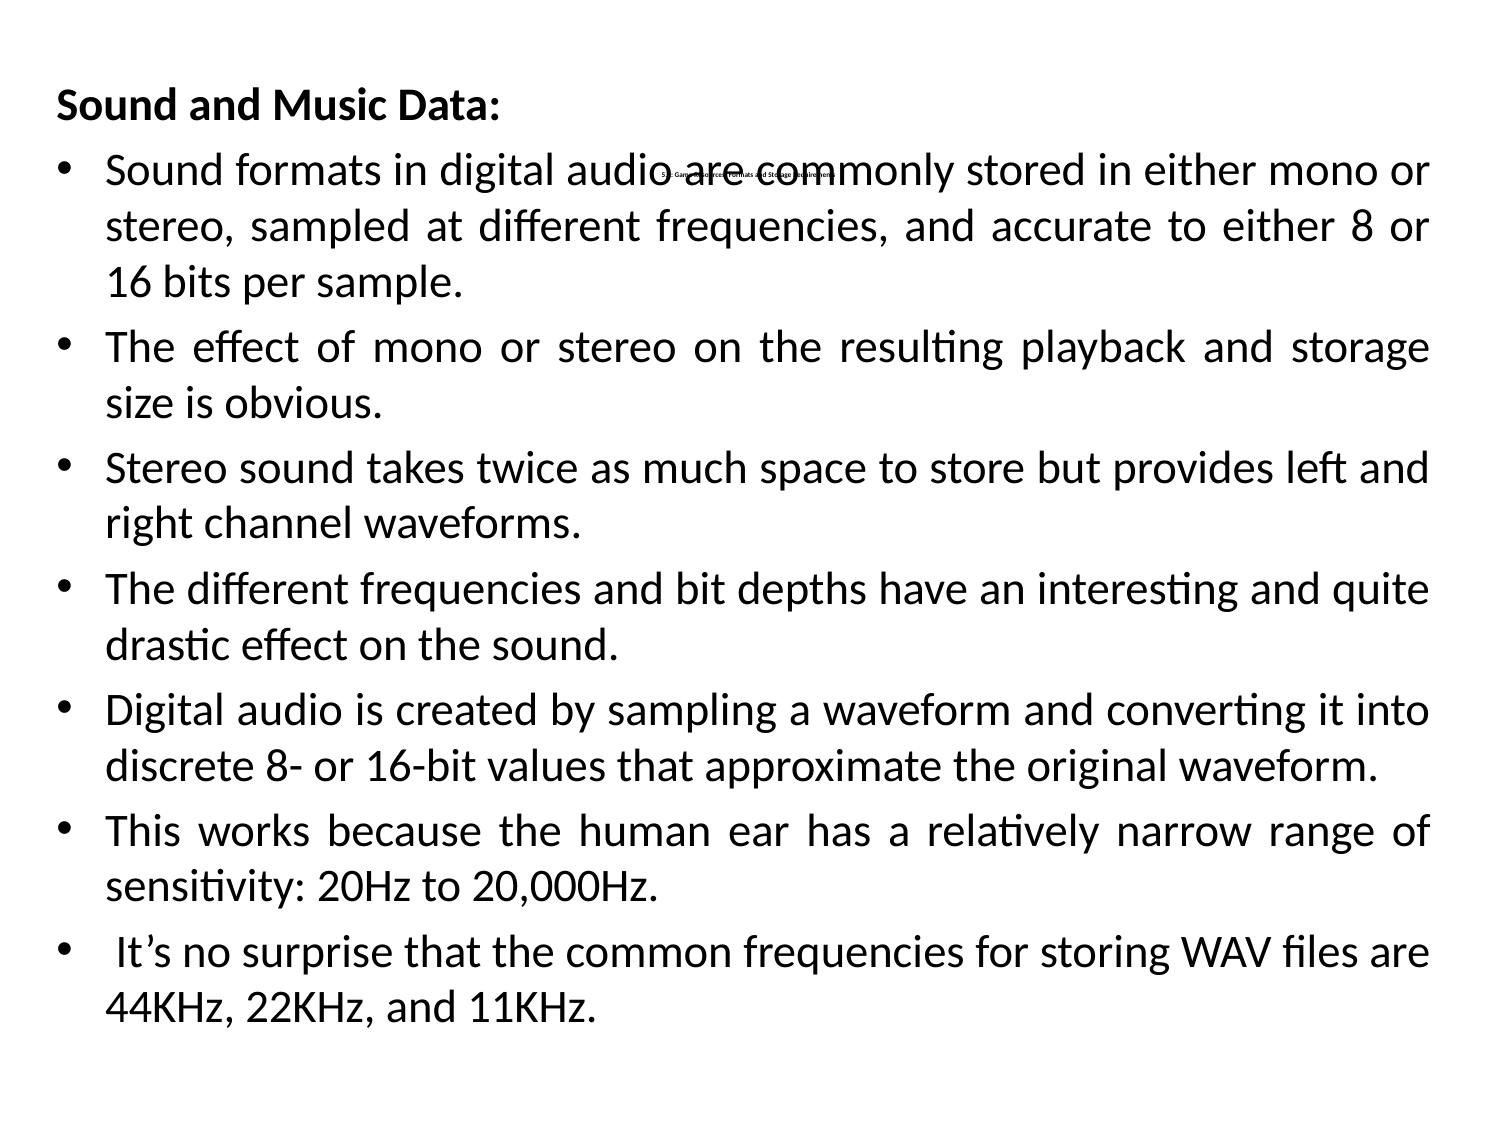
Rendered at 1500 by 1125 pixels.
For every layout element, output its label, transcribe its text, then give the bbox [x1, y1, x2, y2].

list Sound and Music Data: Sound formats in digital audio are commonly stored in either mono or stereo, sampled at different frequencies, and accurate to either 8 or 16 bits per sample. The effect of mono or stereo on the resulting playback and storage size is obvious. Stereo sound takes twice as much space to store but provides left and right channel waveforms. The different frequencies and bit depths have an interesting and quite drastic effect on the sound. Digital audio is created by sampling a waveform and converting it into discrete 8- or 16-bit values that approximate the original waveform. This works because the human ear has a relatively narrow range of sensitivity: 20Hz to 20,000Hz. It’s no surprise that the common frequencies for storing WAV files are 44KHz, 22KHz, and 11KHz. [41, 66, 1447, 1094]
